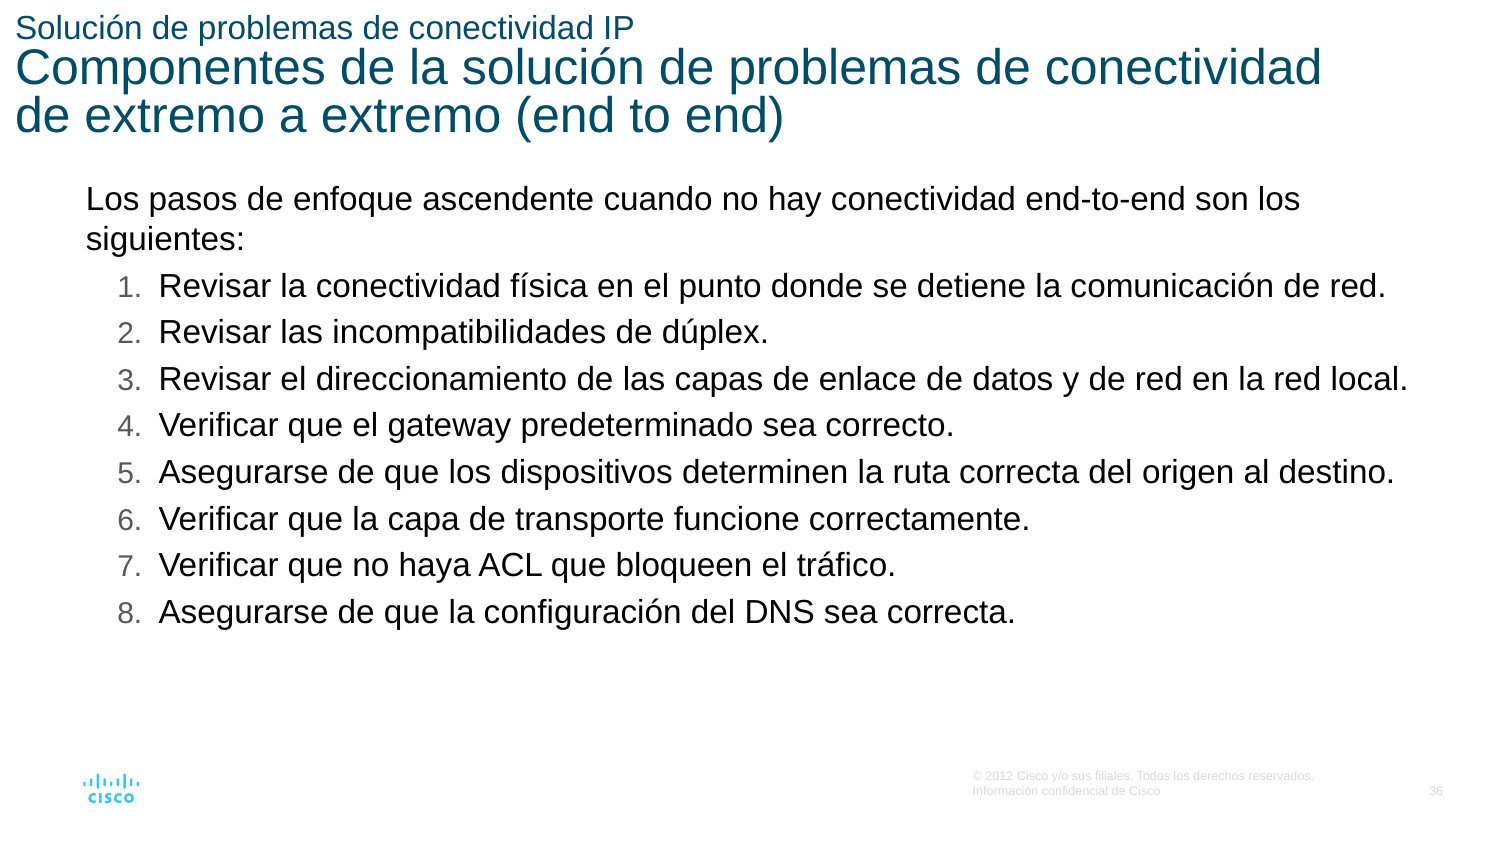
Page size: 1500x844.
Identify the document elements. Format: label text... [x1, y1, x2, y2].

title Solución de problemas de conectividad IP Componentes de la solución de problemas de conectividad de extremo a extremo (end to end) [0, 18, 1369, 139]
list Los pasos de enfoque ascendente cuando no hay conectividad end-to-end son los siguientes: Revisar la conectividad física en el punto donde se detiene la comunicación de red. Revisar las incompatibilidades de dúplex. Revisar el direccionamiento de las capas de enlace de datos y de red en la red local. Verificar que el gateway predeterminado sea correcto. Asegurarse de que los dispositivos determinen la ruta correcta del origen al destino. Verificar que la capa de transporte funcione correctamente. Verificar que no haya ACL que bloqueen el tráfico. Asegurarse de que la configuración del DNS sea correcta. [70, 169, 1430, 674]
